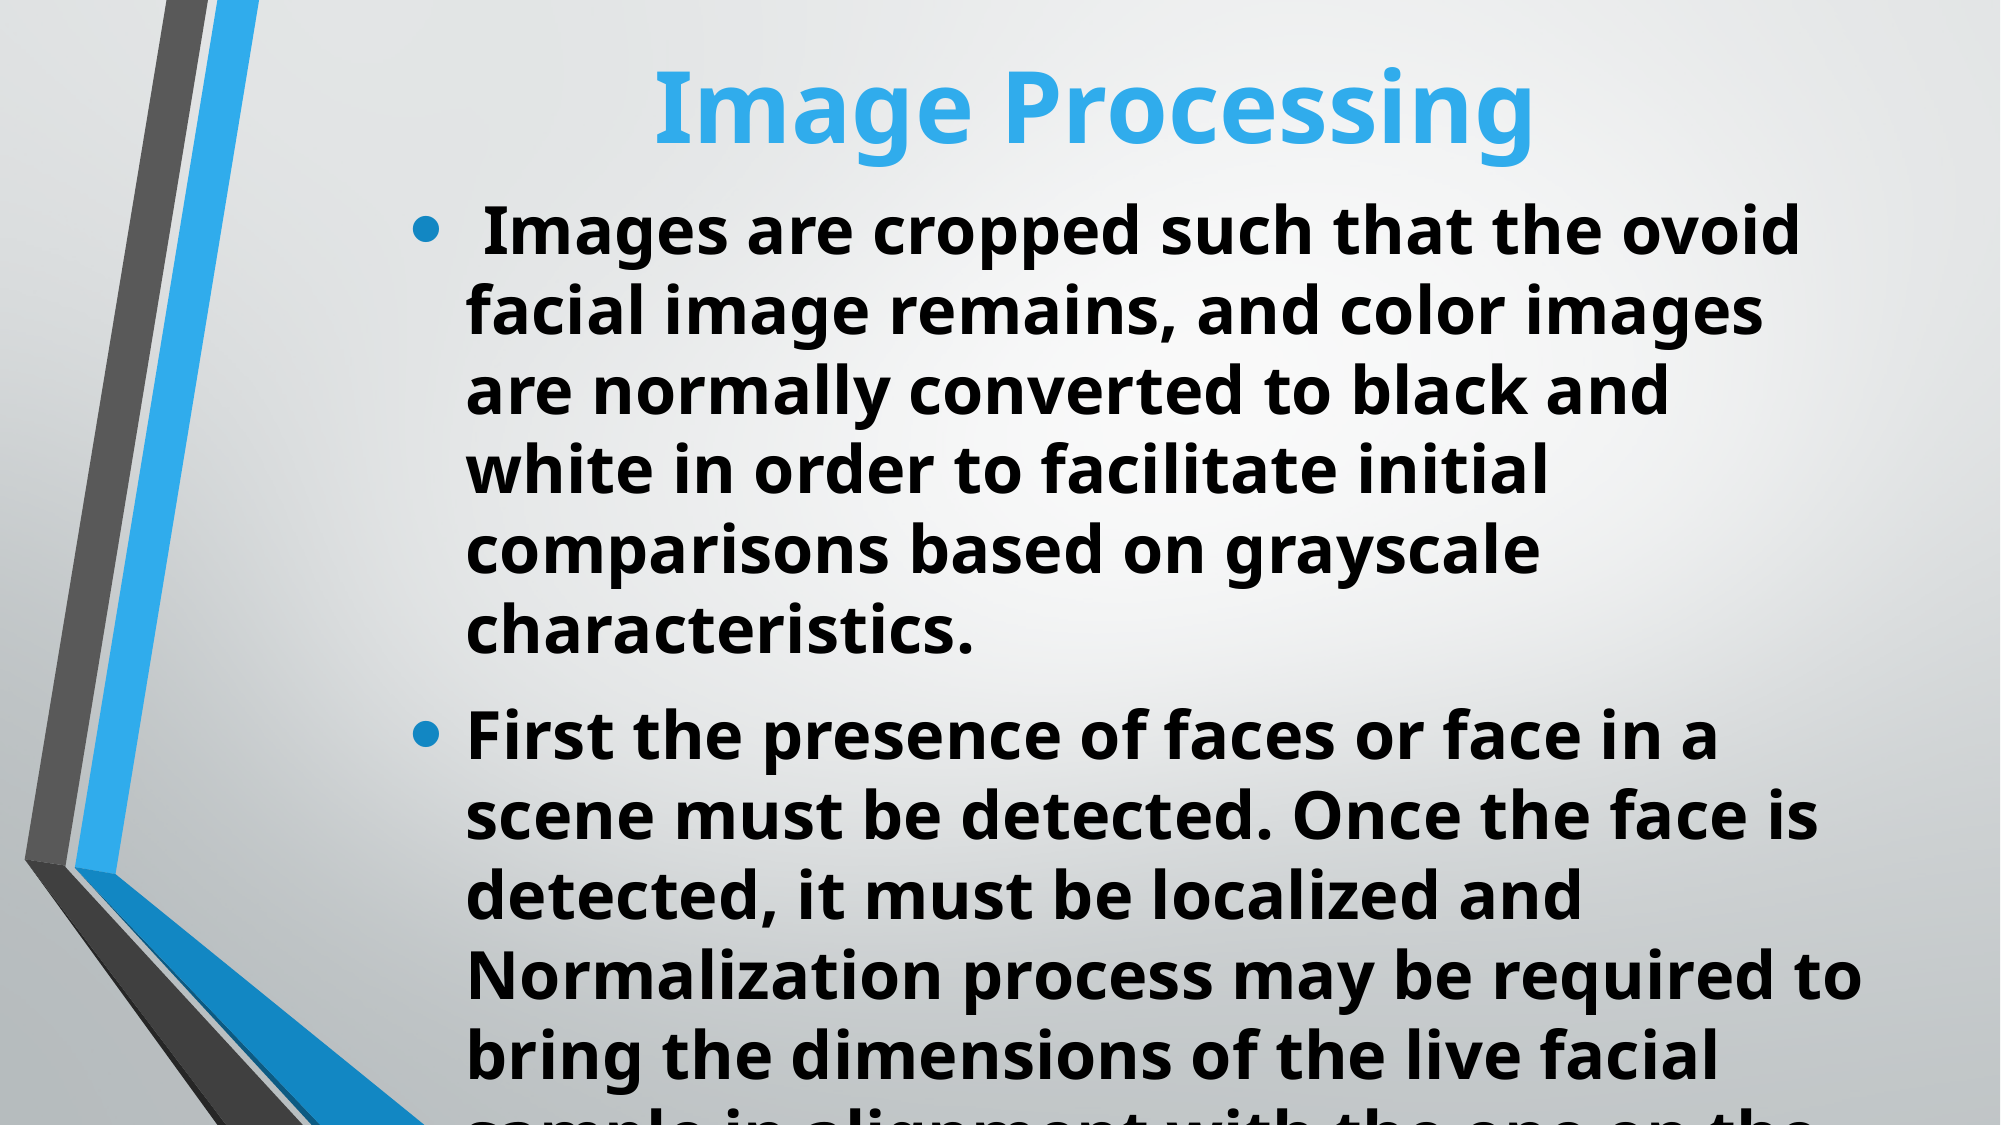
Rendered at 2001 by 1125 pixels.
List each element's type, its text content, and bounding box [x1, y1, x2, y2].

list Images are cropped such that the ovoid facial image remains, and color images are normally converted to black and white in order to facilitate initial comparisons based on grayscale characteristics. First the presence of faces or face in a scene must be detected. Once the face is detected, it must be localized and Normalization process may be required to bring the dimensions of the live facial sample in alignment with the one on the template. [394, 179, 1887, 925]
title Image Processing [459, 27, 1553, 179]
